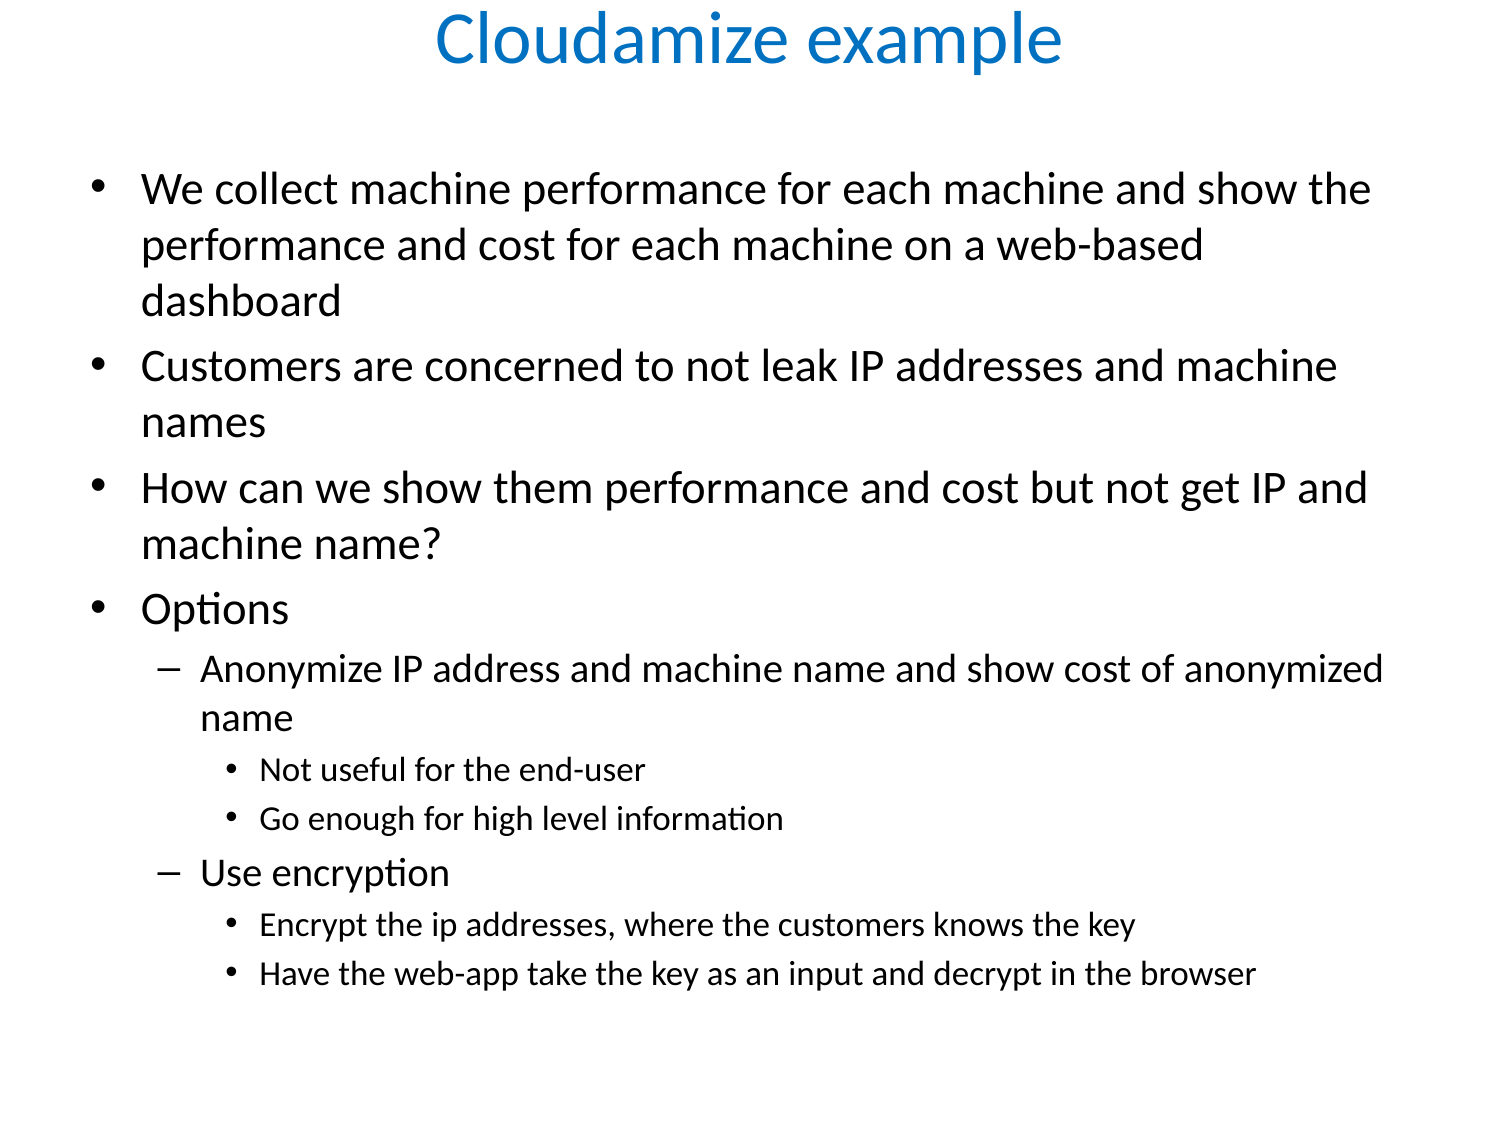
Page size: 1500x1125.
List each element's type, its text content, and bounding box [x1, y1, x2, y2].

list We collect machine performance for each machine and show the performance and cost for each machine on a web-based dashboard Customers are concerned to not leak IP addresses and machine names How can we show them performance and cost but not get IP and machine name? Options Anonymize IP address and machine name and show cost of anonymized name Not useful for the end-user Go enough for high level information Use encryption Encrypt the ip addresses, where the customers knows the key Have the web-app take the key as an input and decrypt in the browser [75, 149, 1425, 1005]
title Cloudamize example [0, 0, 1500, 68]
